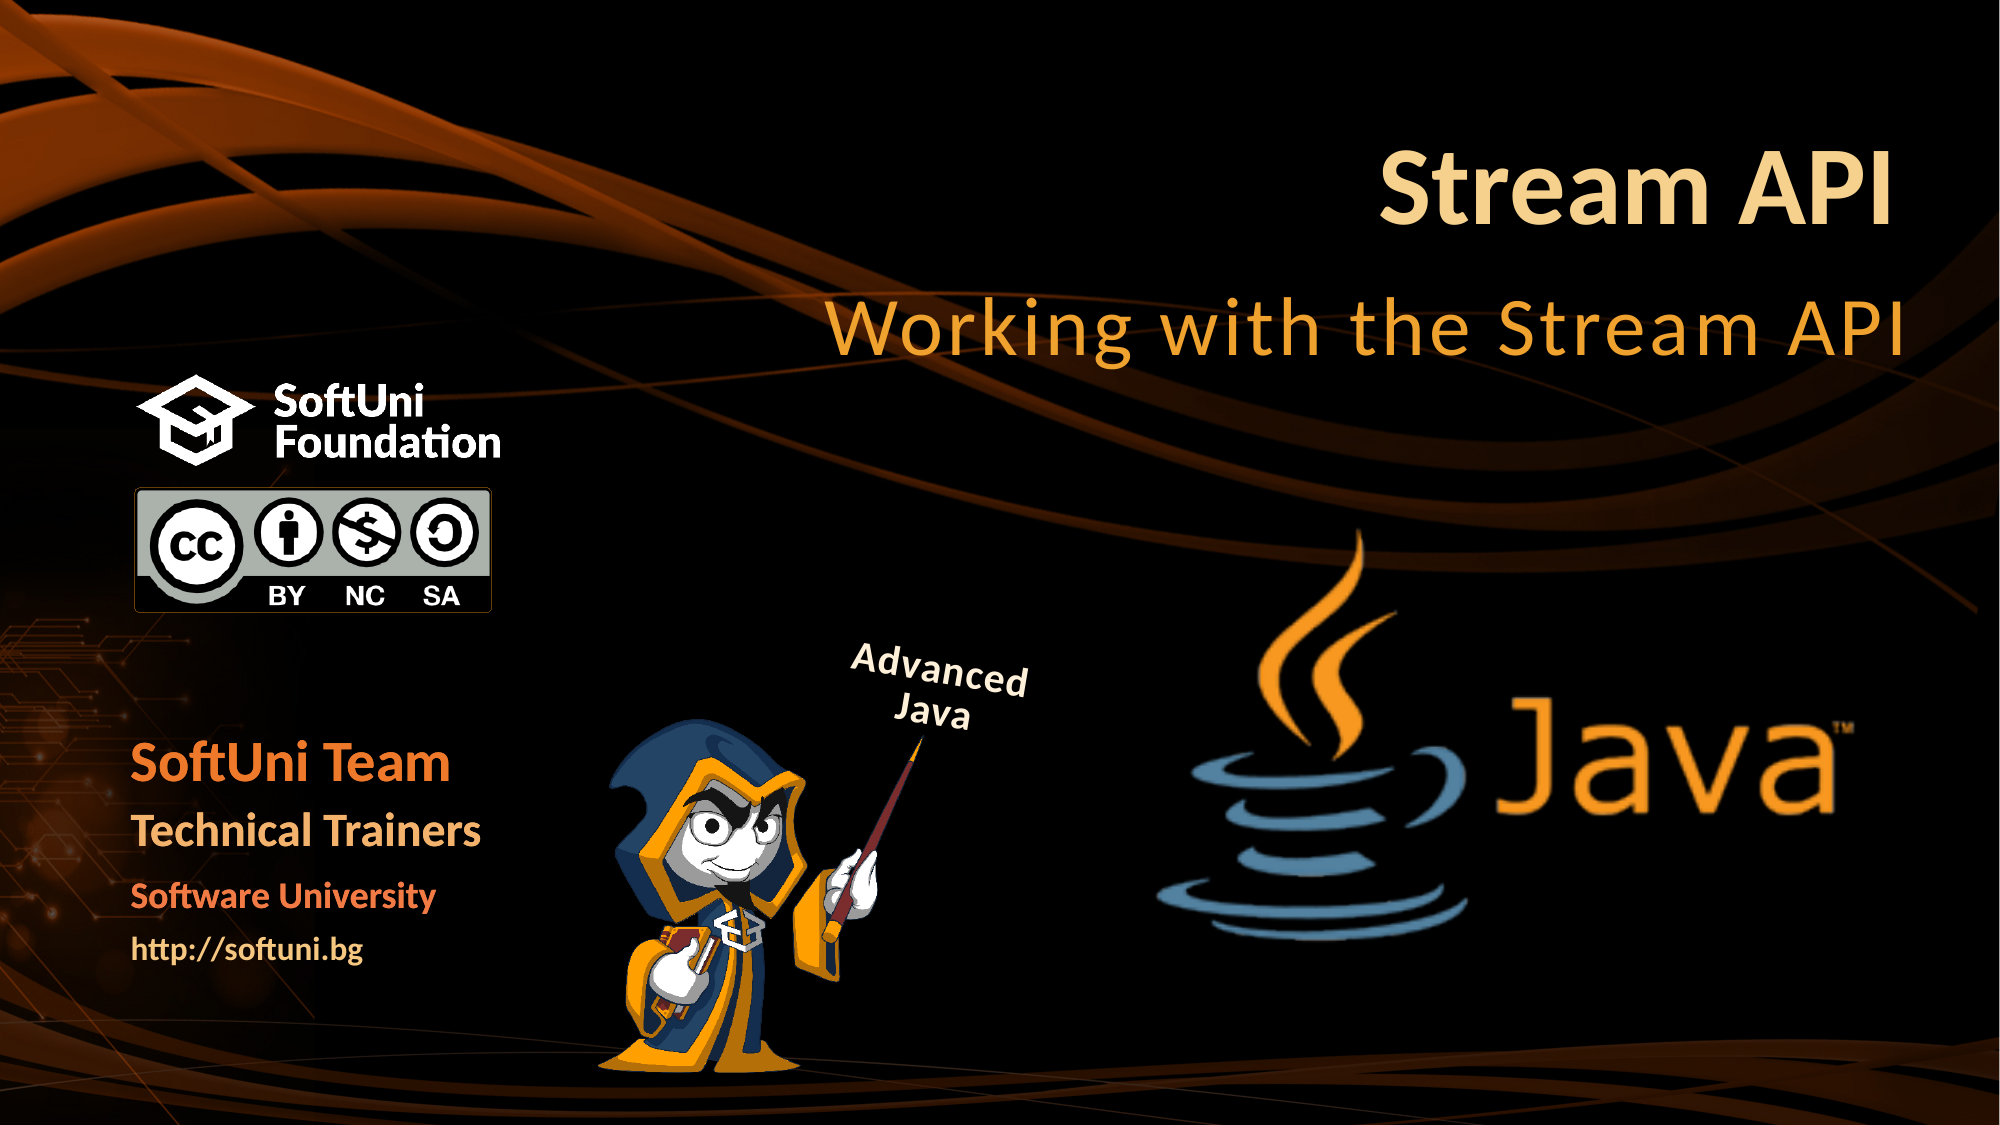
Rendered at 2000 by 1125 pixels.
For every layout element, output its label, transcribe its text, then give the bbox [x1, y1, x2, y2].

subtitle Working with the Stream API [612, 267, 1910, 395]
picture [0, 0, 2000, 1125]
title Stream API [612, 107, 1898, 267]
text_box SoftUni Team [124, 713, 565, 789]
text_box http://softuni.bg [124, 918, 565, 973]
text_box Advanced Java [832, 625, 1049, 759]
text_box Technical Trainers [124, 789, 565, 862]
text_box Software University [124, 862, 565, 918]
